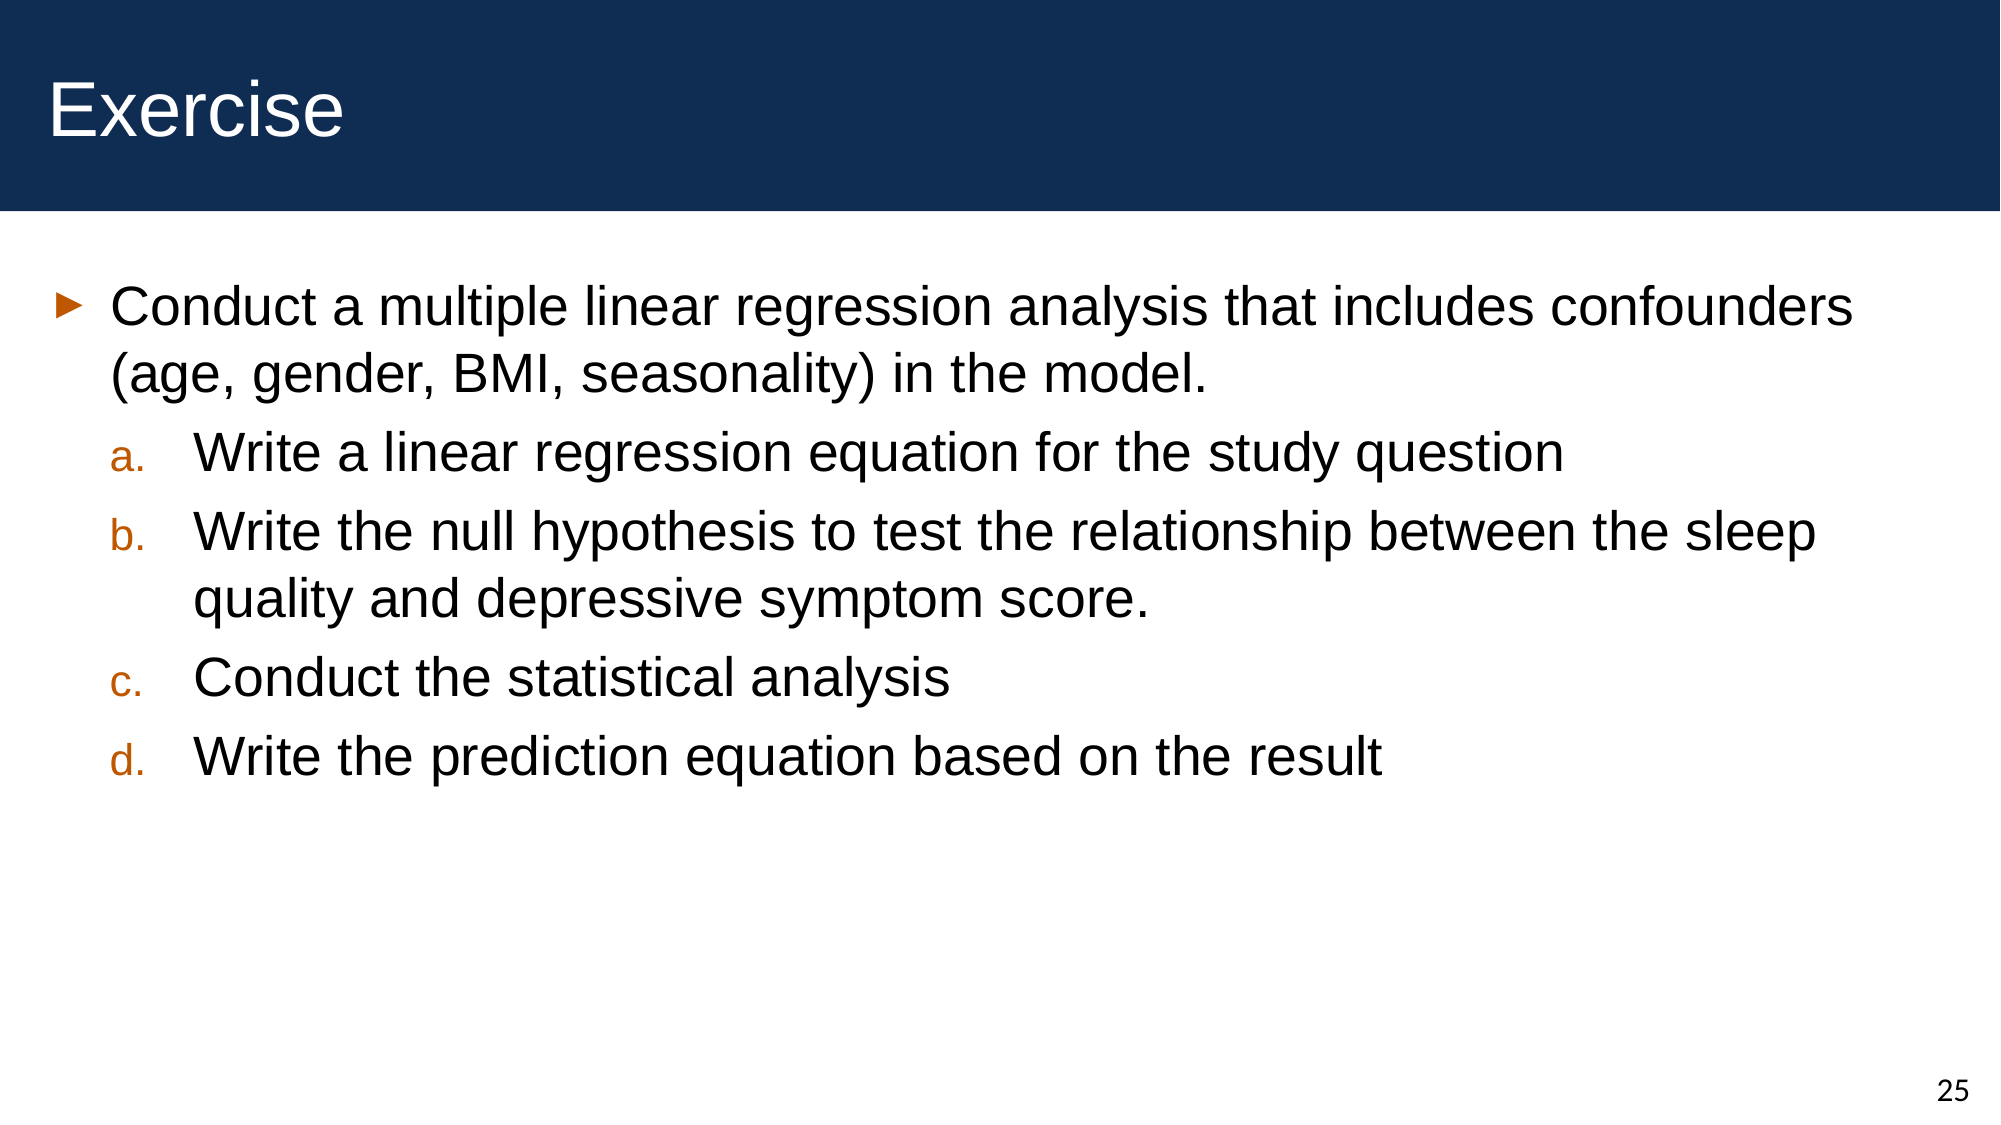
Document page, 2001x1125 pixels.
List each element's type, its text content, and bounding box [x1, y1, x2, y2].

list Conduct a multiple linear regression analysis that includes confounders (age, gender, BMI, seasonality) in the model. Write a linear regression equation for the study question Write the null hypothesis to test the relationship between the sleep quality and depressive symptom score. Conduct the statistical analysis Write the prediction equation based on the result [32, 262, 1971, 1005]
title Exercise [32, 11, 1971, 200]
